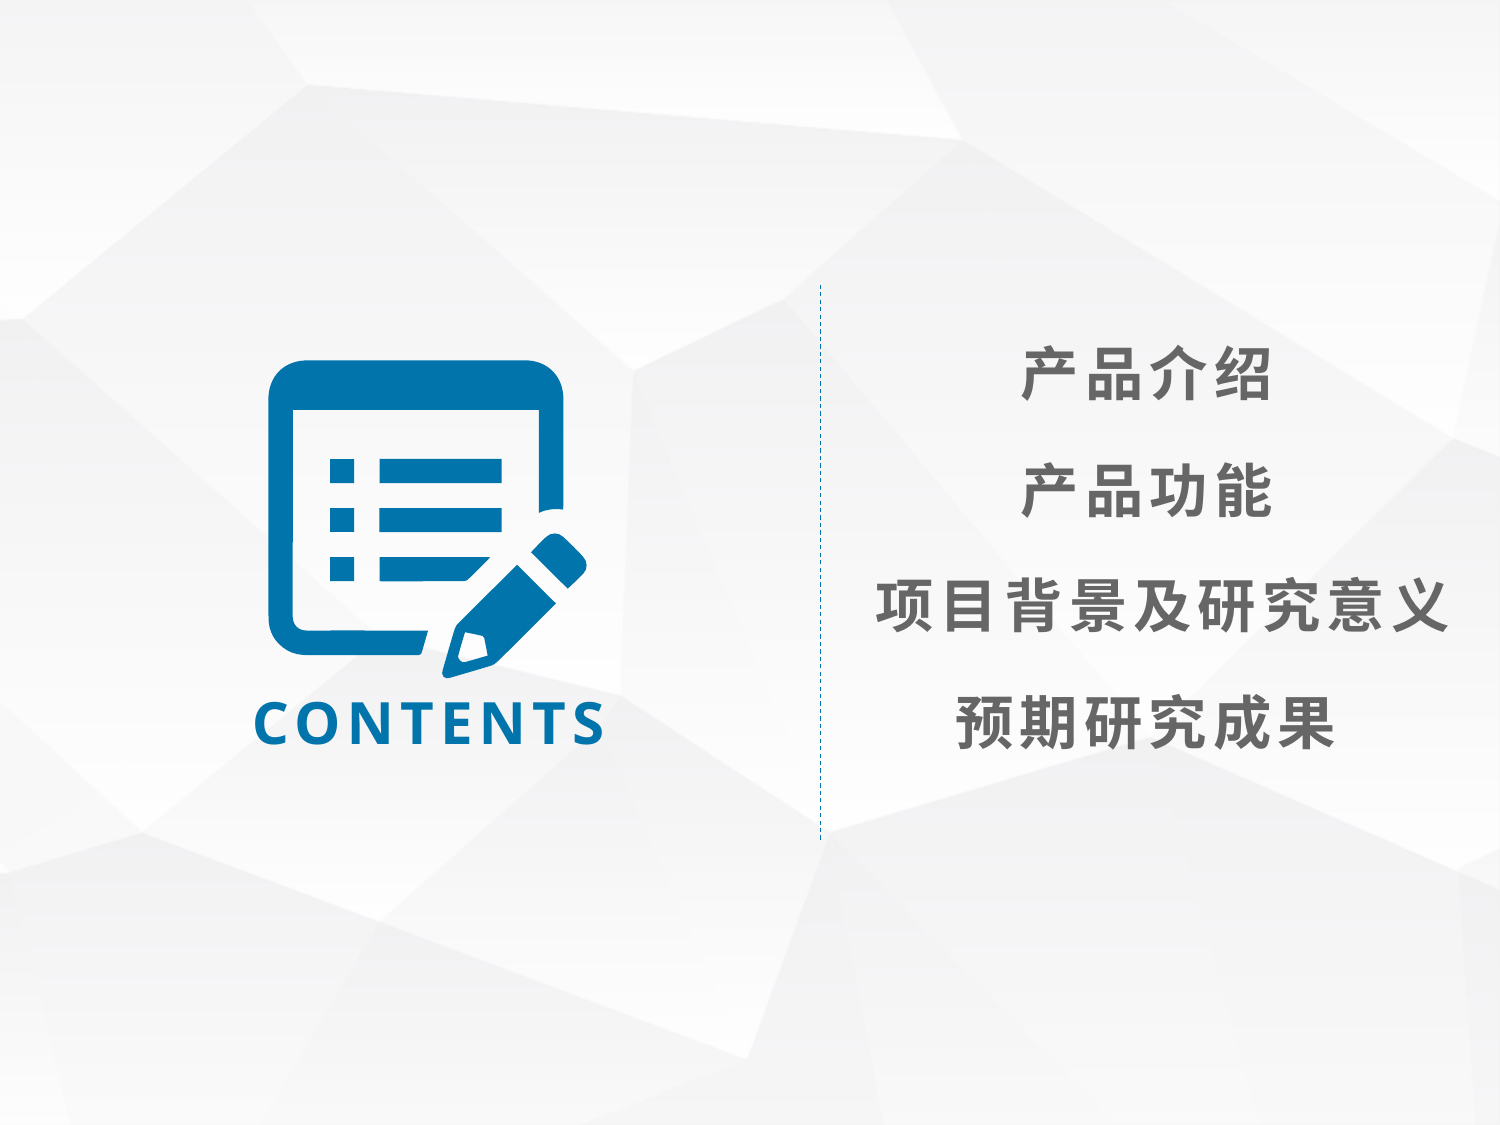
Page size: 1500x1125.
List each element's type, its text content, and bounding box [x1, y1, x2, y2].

text_box 产品功能 [1006, 446, 1301, 532]
text_box 预期研究成果 [940, 678, 1364, 764]
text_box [268, 360, 588, 679]
text_box 产品介绍 [1006, 330, 1301, 415]
text_box 项目背景及研究意义 [860, 561, 1500, 647]
text_box CONTENTS [210, 678, 647, 764]
picture [0, 0, 1500, 1125]
